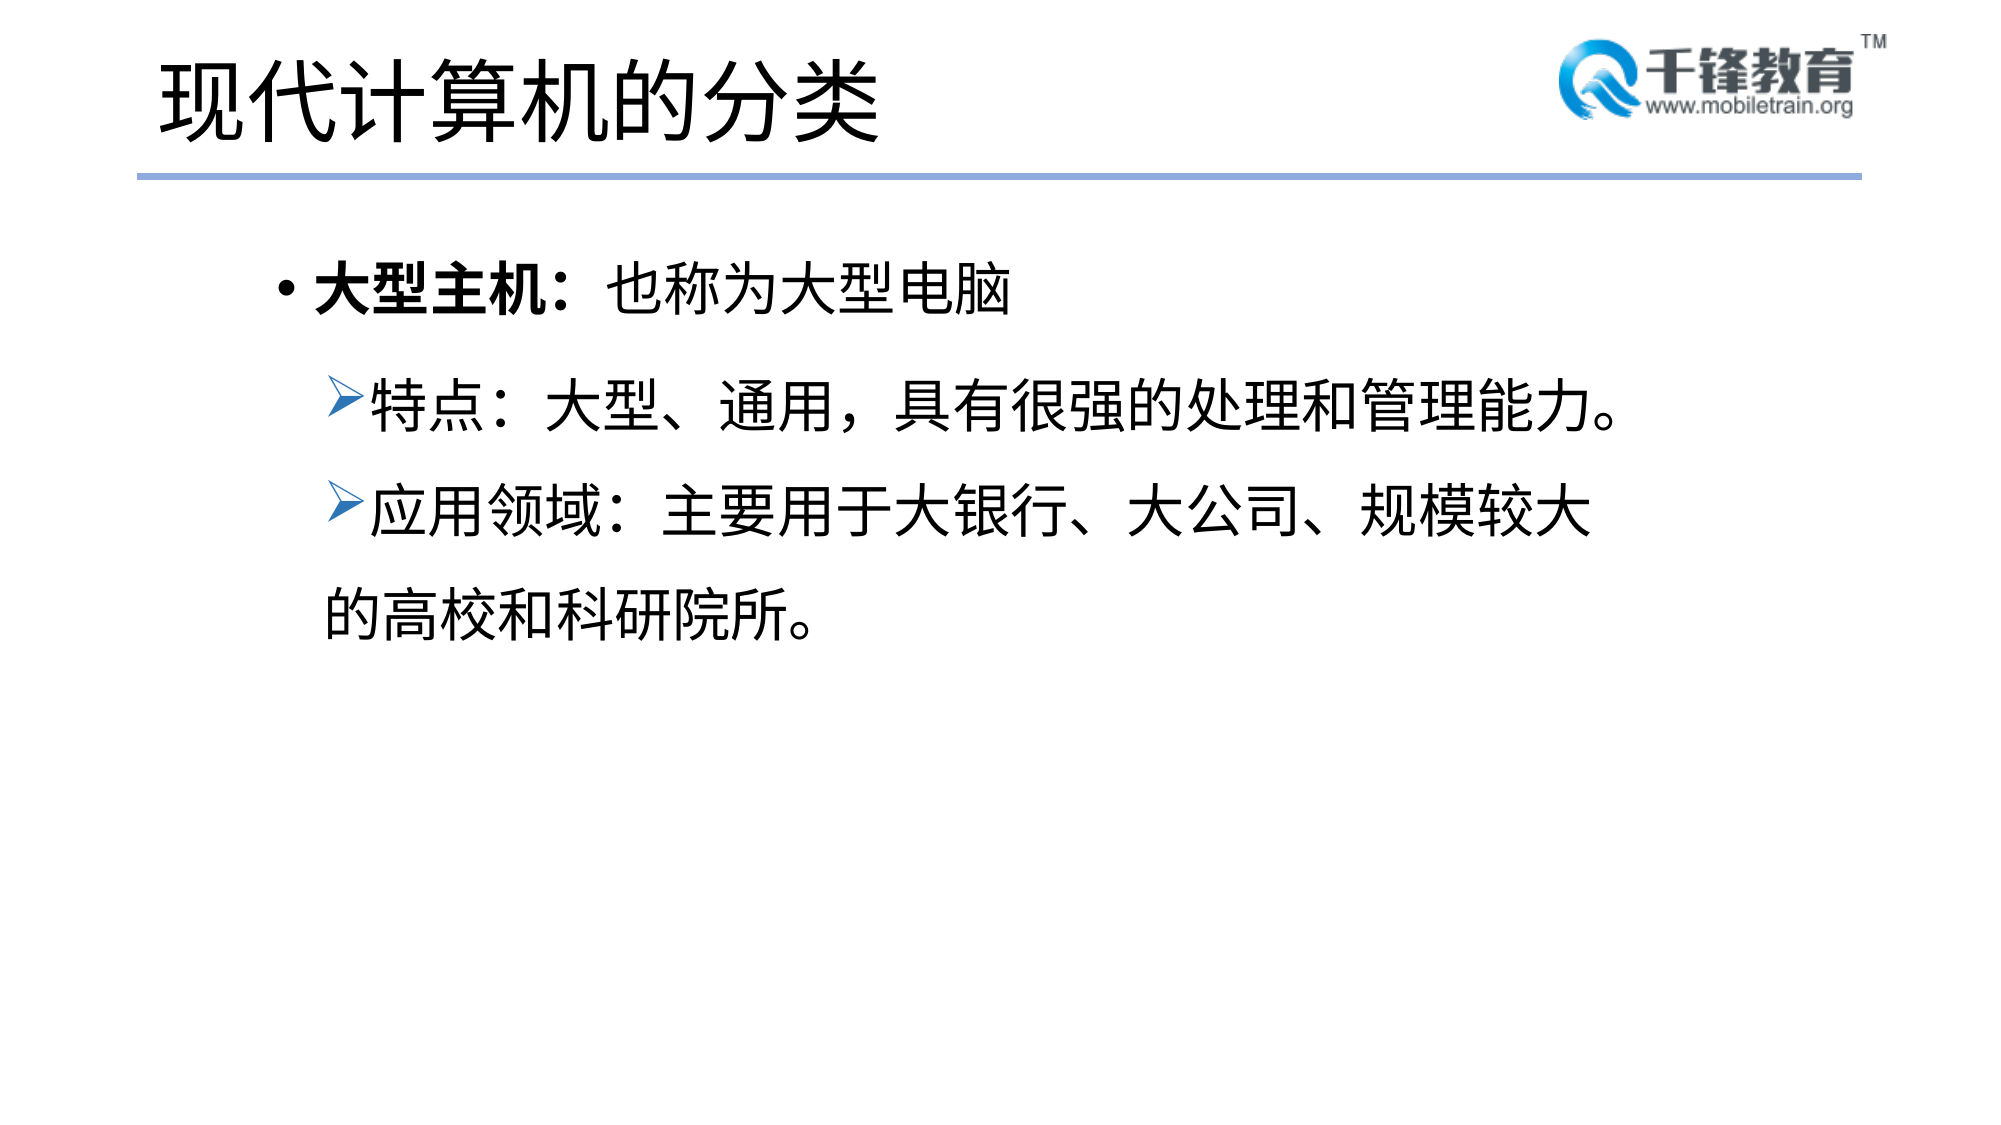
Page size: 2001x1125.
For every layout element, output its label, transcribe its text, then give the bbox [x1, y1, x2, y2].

list 大型主机：也称为大型电脑 [261, 252, 1678, 359]
title 现代计算机的分类 [141, 49, 1359, 164]
text_box 特点：大型、通用，具有很强的处理和管理能力。 应用领域：主要用于大银行、大公司、规模较大的高校和科研院所。 [308, 326, 1644, 656]
picture [1559, 34, 1887, 120]
